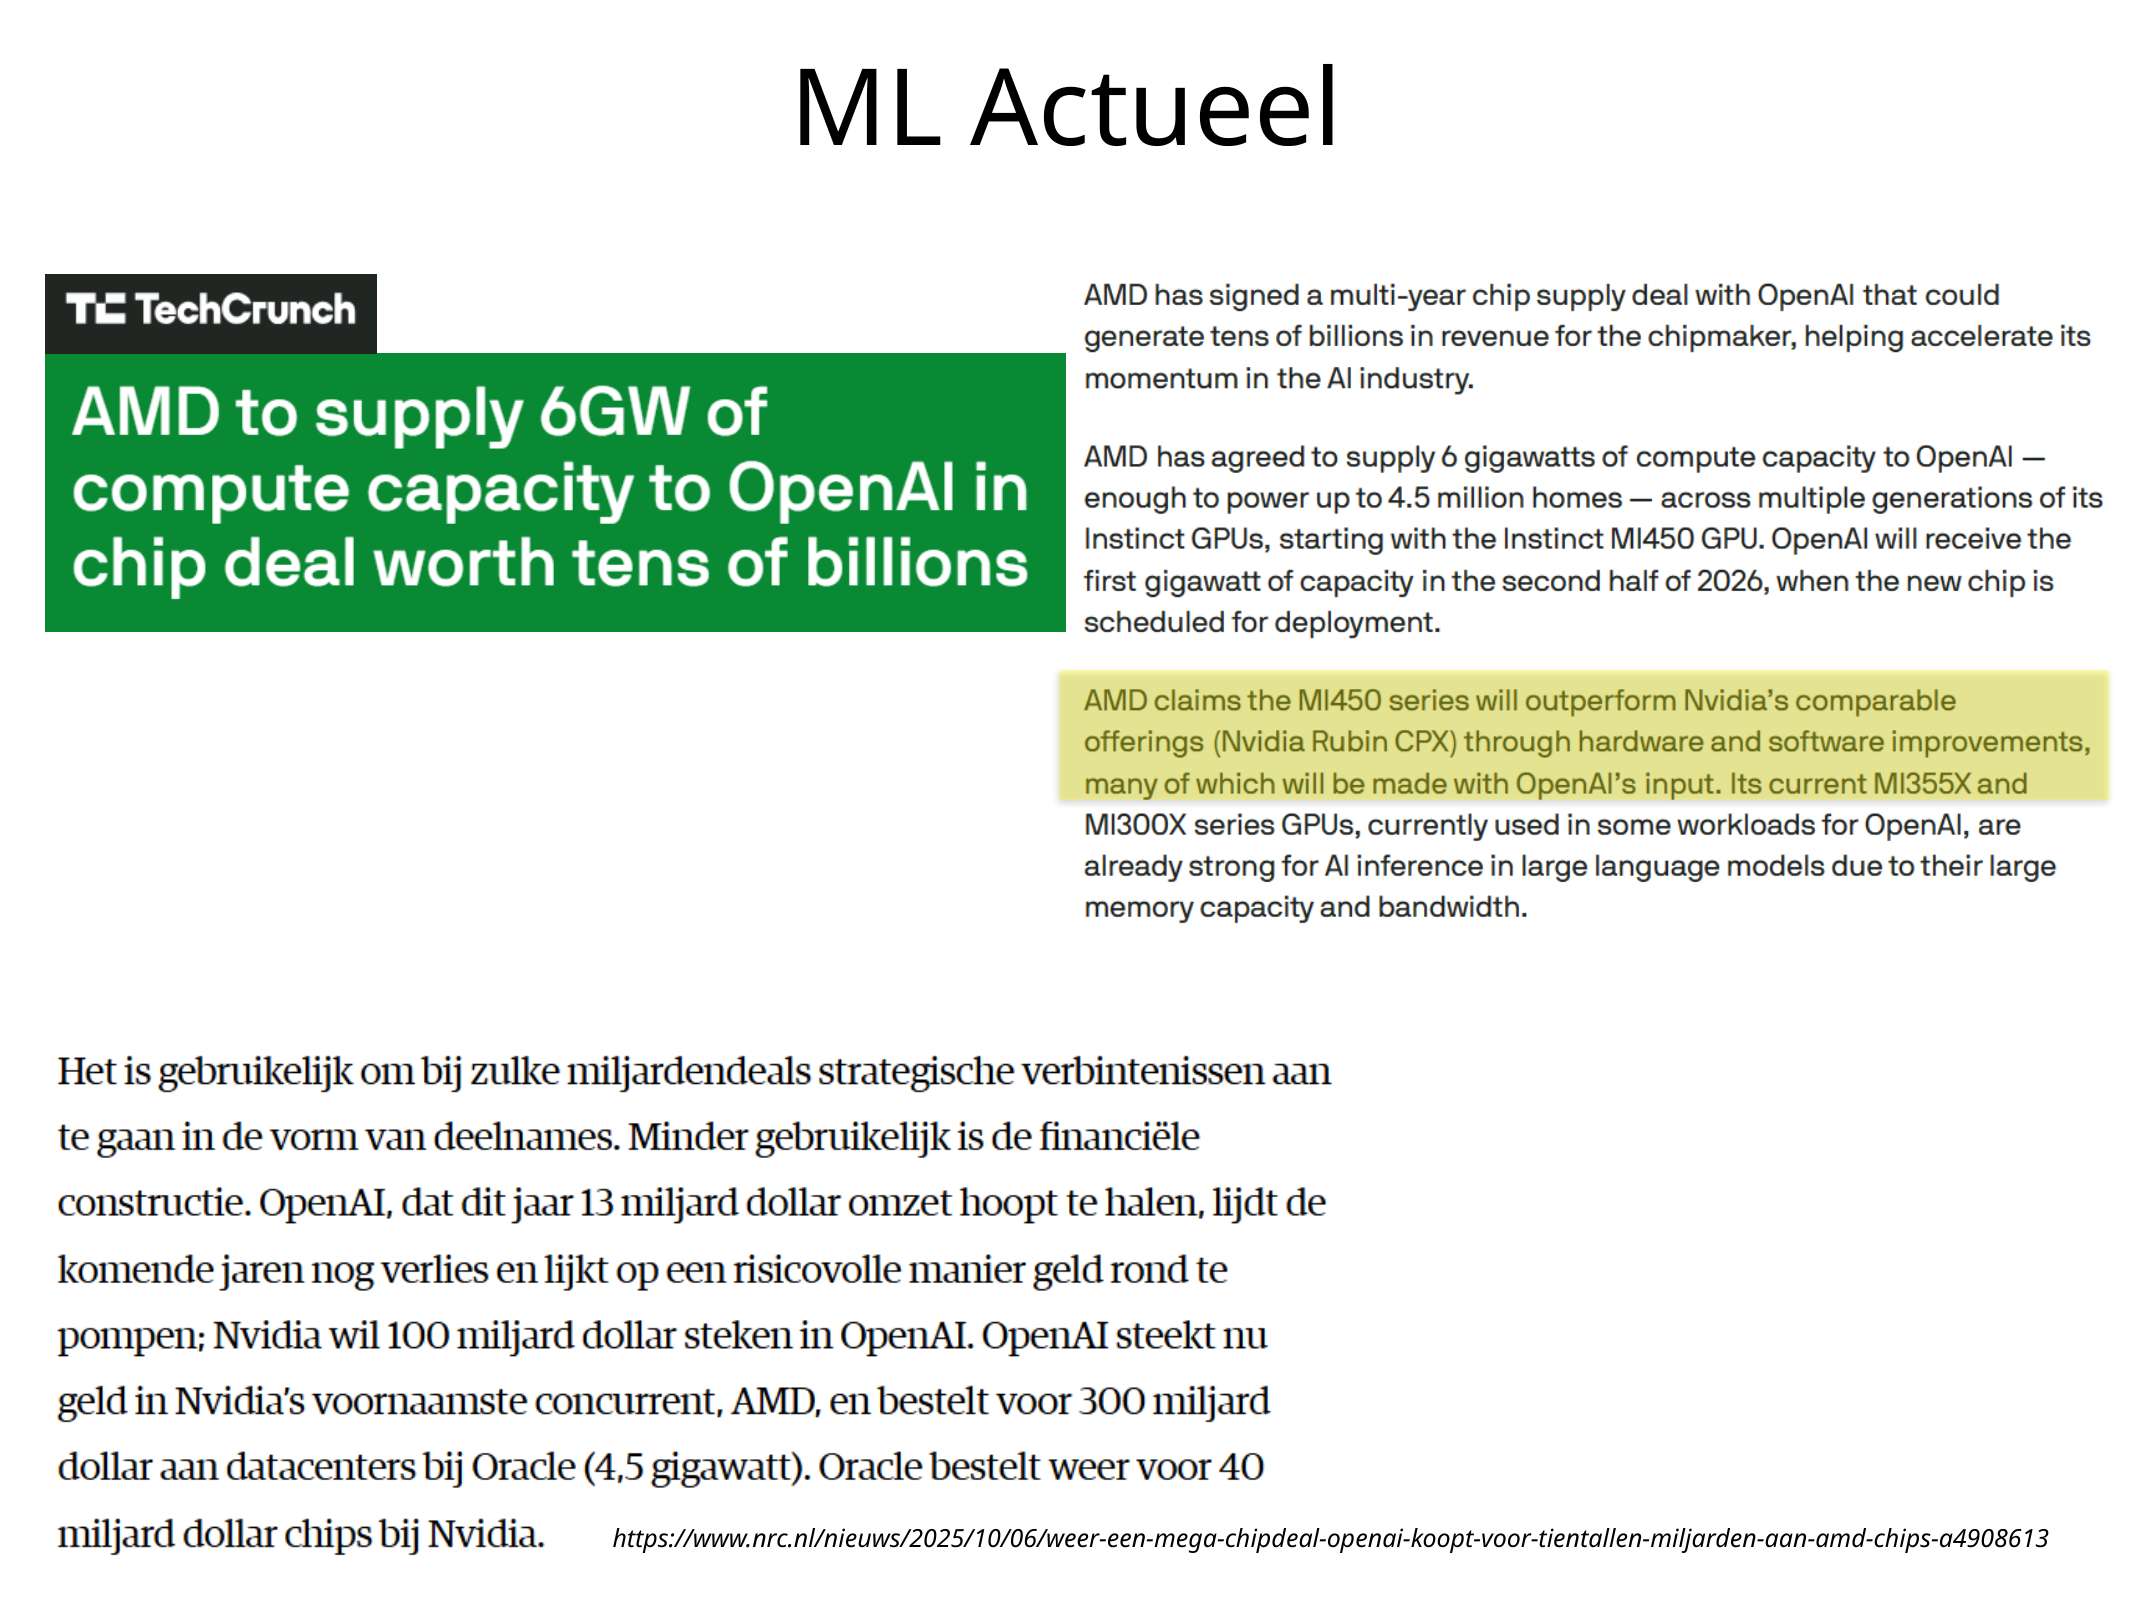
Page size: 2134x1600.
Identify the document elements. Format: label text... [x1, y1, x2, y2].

picture [45, 259, 2110, 949]
title ML Actueel [155, 22, 1978, 187]
picture [45, 1036, 1357, 1577]
text_box https://www.nrc.nl/nieuws/2025/10/06/weer-een-mega-chipdeal-openai-koopt-voor-tientallen-miljarden-aan-amd-chips-a4908613 [1366, 1514, 2088, 1560]
